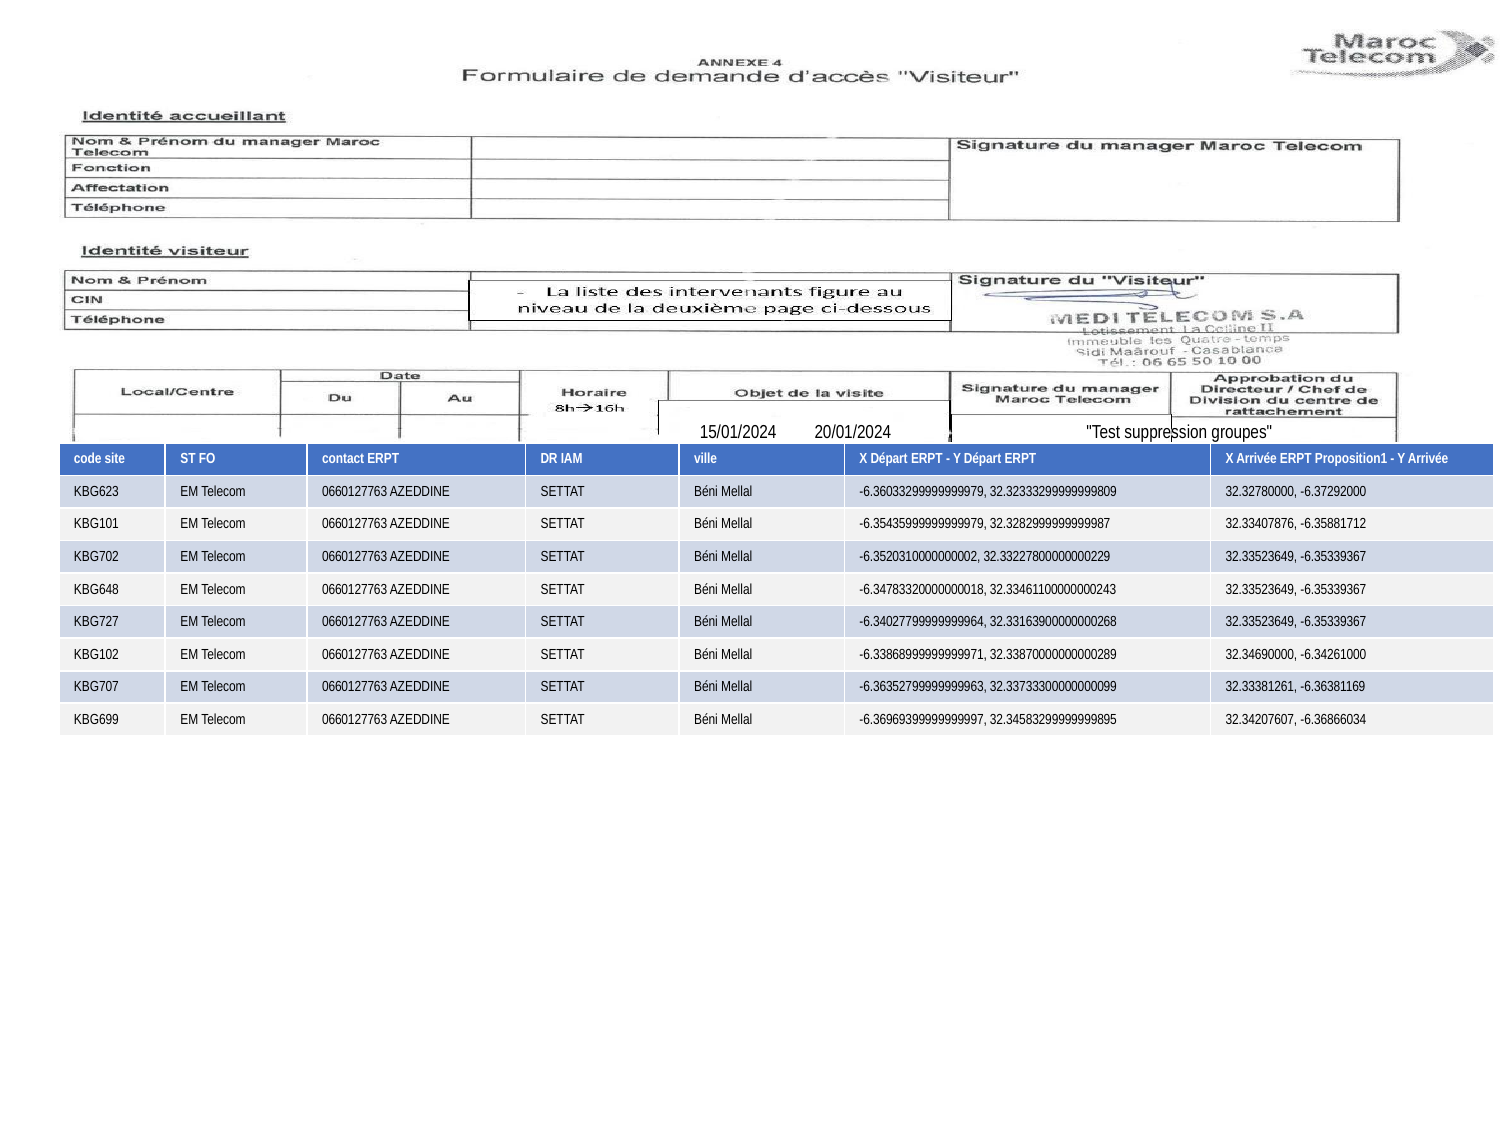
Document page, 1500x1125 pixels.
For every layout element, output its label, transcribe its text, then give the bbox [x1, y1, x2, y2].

table_cell EM Telecom [166, 704, 306, 735]
table_cell Béni Mellal [680, 672, 844, 702]
table_cell KBG101 [60, 509, 164, 540]
table_cell KBG707 [60, 672, 164, 702]
table_cell EM Telecom [166, 509, 306, 540]
table_header X Arrivée ERPT Proposition1 - Y Arrivée [1211, 452, 1493, 475]
table_cell KBG623 [60, 476, 164, 507]
table_cell 32.34690000, -6.34261000 [1211, 639, 1493, 670]
table_cell 32.33523649, -6.35339367 [1211, 606, 1493, 637]
table_cell 32.33523649, -6.35339367 [1211, 574, 1493, 605]
table_cell -6.3520310000000002, 32.33227800000000229 [845, 541, 1210, 572]
table_cell EM Telecom [166, 541, 306, 572]
table_cell 32.33381261, -6.36381169 [1211, 672, 1493, 702]
table_cell 32.33407876, -6.35881712 [1211, 509, 1493, 540]
table_cell 0660127763 AZEDDINE [308, 639, 525, 670]
table_cell 0660127763 AZEDDINE [308, 672, 525, 702]
table_cell -6.33868999999999971, 32.33870000000000289 [845, 639, 1210, 670]
table_cell Béni Mellal [680, 476, 844, 507]
table_cell -6.34783320000000018, 32.33461100000000243 [845, 574, 1210, 605]
table_cell SETTAT [526, 639, 678, 670]
table_cell Béni Mellal [680, 704, 844, 735]
table_header contact ERPT [308, 452, 525, 475]
table_cell 0660127763 AZEDDINE [308, 606, 525, 637]
table_cell -6.34027799999999964, 32.33163900000000268 [845, 606, 1210, 637]
table_header X Départ ERPT - Y Départ ERPT [845, 452, 1210, 475]
table_header code site [60, 452, 164, 475]
table_cell 0660127763 AZEDDINE [308, 704, 525, 735]
table_cell EM Telecom [166, 574, 306, 605]
table_cell 0660127763 AZEDDINE [308, 541, 525, 572]
table_cell Béni Mellal [680, 606, 844, 637]
table_cell SETTAT [526, 509, 678, 540]
table_cell -6.36969399999999997, 32.34583299999999895 [845, 704, 1210, 735]
table_cell SETTAT [526, 606, 678, 637]
table_cell SETTAT [526, 704, 678, 735]
table_cell KBG102 [60, 639, 164, 670]
table_cell 0660127763 AZEDDINE [308, 509, 525, 540]
table_cell -6.35435999999999979, 32.3282999999999987 [845, 509, 1210, 540]
table_cell SETTAT [526, 672, 678, 702]
table_cell KBG727 [60, 606, 164, 637]
table_cell EM Telecom [166, 476, 306, 507]
table_cell 32.32780000, -6.37292000 [1211, 476, 1493, 507]
table_header DR IAM [526, 452, 678, 475]
table_cell -6.36033299999999979, 32.32333299999999809 [845, 476, 1210, 507]
table_cell -6.36352799999999963, 32.33733300000000099 [845, 672, 1210, 702]
table_cell KBG702 [60, 541, 164, 572]
table_header ville [680, 452, 844, 475]
table_cell Béni Mellal [680, 509, 844, 540]
table_cell EM Telecom [166, 606, 306, 637]
picture [58, 29, 1500, 444]
table_header ST FO [166, 452, 306, 475]
table_cell EM Telecom [166, 639, 306, 670]
table_cell 0660127763 AZEDDINE [308, 476, 525, 507]
table_cell Béni Mellal [680, 574, 844, 605]
table_cell KBG648 [60, 574, 164, 605]
table_cell SETTAT [526, 574, 678, 605]
table_cell 0660127763 AZEDDINE [308, 574, 525, 605]
table_cell Béni Mellal [680, 639, 844, 670]
table_cell Béni Mellal [680, 541, 844, 572]
table_cell SETTAT [526, 476, 678, 507]
table_cell 32.34207607, -6.36866034 [1211, 704, 1493, 735]
table_cell 32.33523649, -6.35339367 [1211, 541, 1493, 572]
table_cell EM Telecom [166, 672, 306, 702]
table_cell KBG699 [60, 704, 164, 735]
table_cell SETTAT [526, 541, 678, 572]
